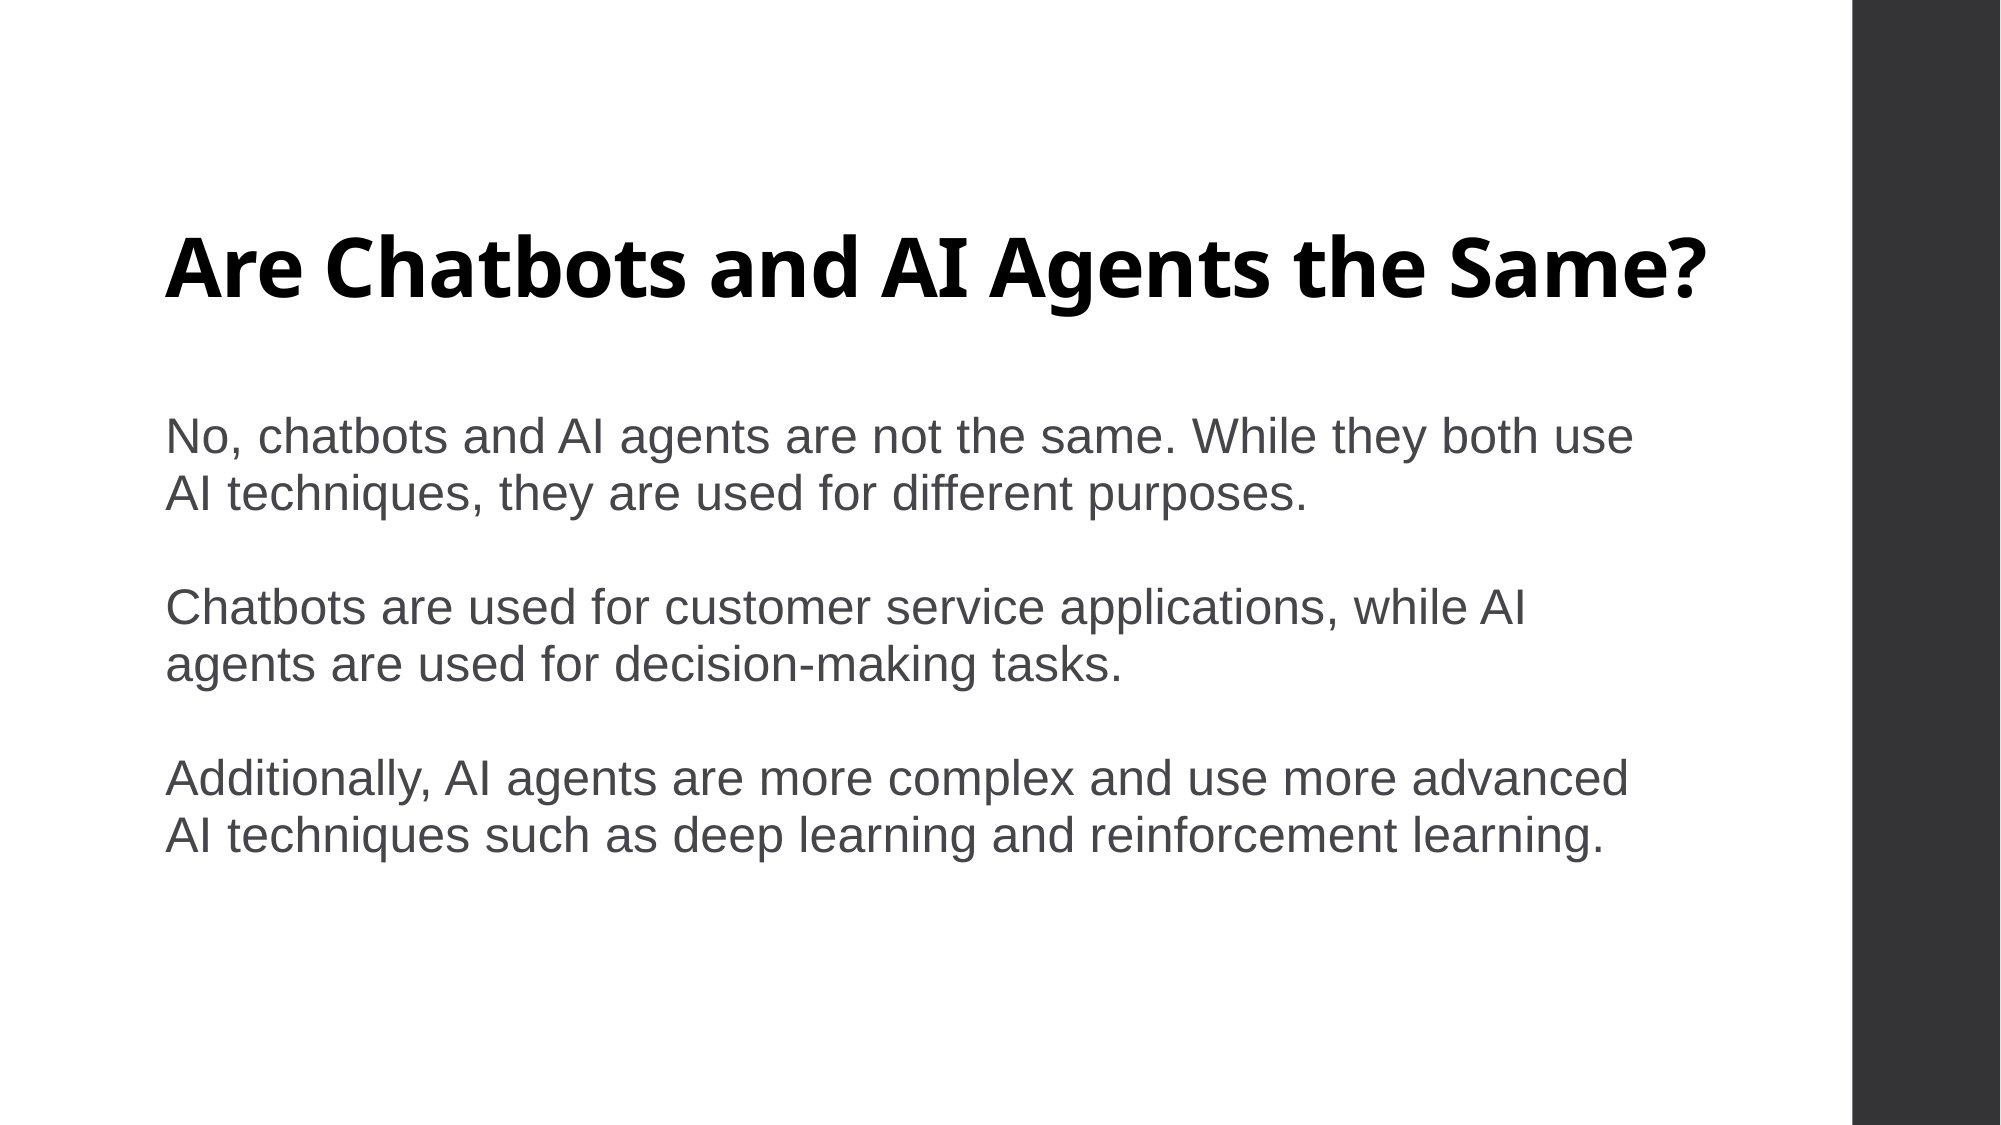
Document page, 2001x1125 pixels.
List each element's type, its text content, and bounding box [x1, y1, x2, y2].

title Are Chatbots and AI Agents the Same? [150, 114, 1741, 439]
list No, chatbots and AI agents are not the same. While they both use AI techniques, they are used for different purposes. Chatbots are used for customer service applications, while AI agents are used for decision-making tasks. Additionally, AI agents are more complex and use more advanced AI techniques such as deep learning and reinforcement learning. [150, 400, 1655, 973]
